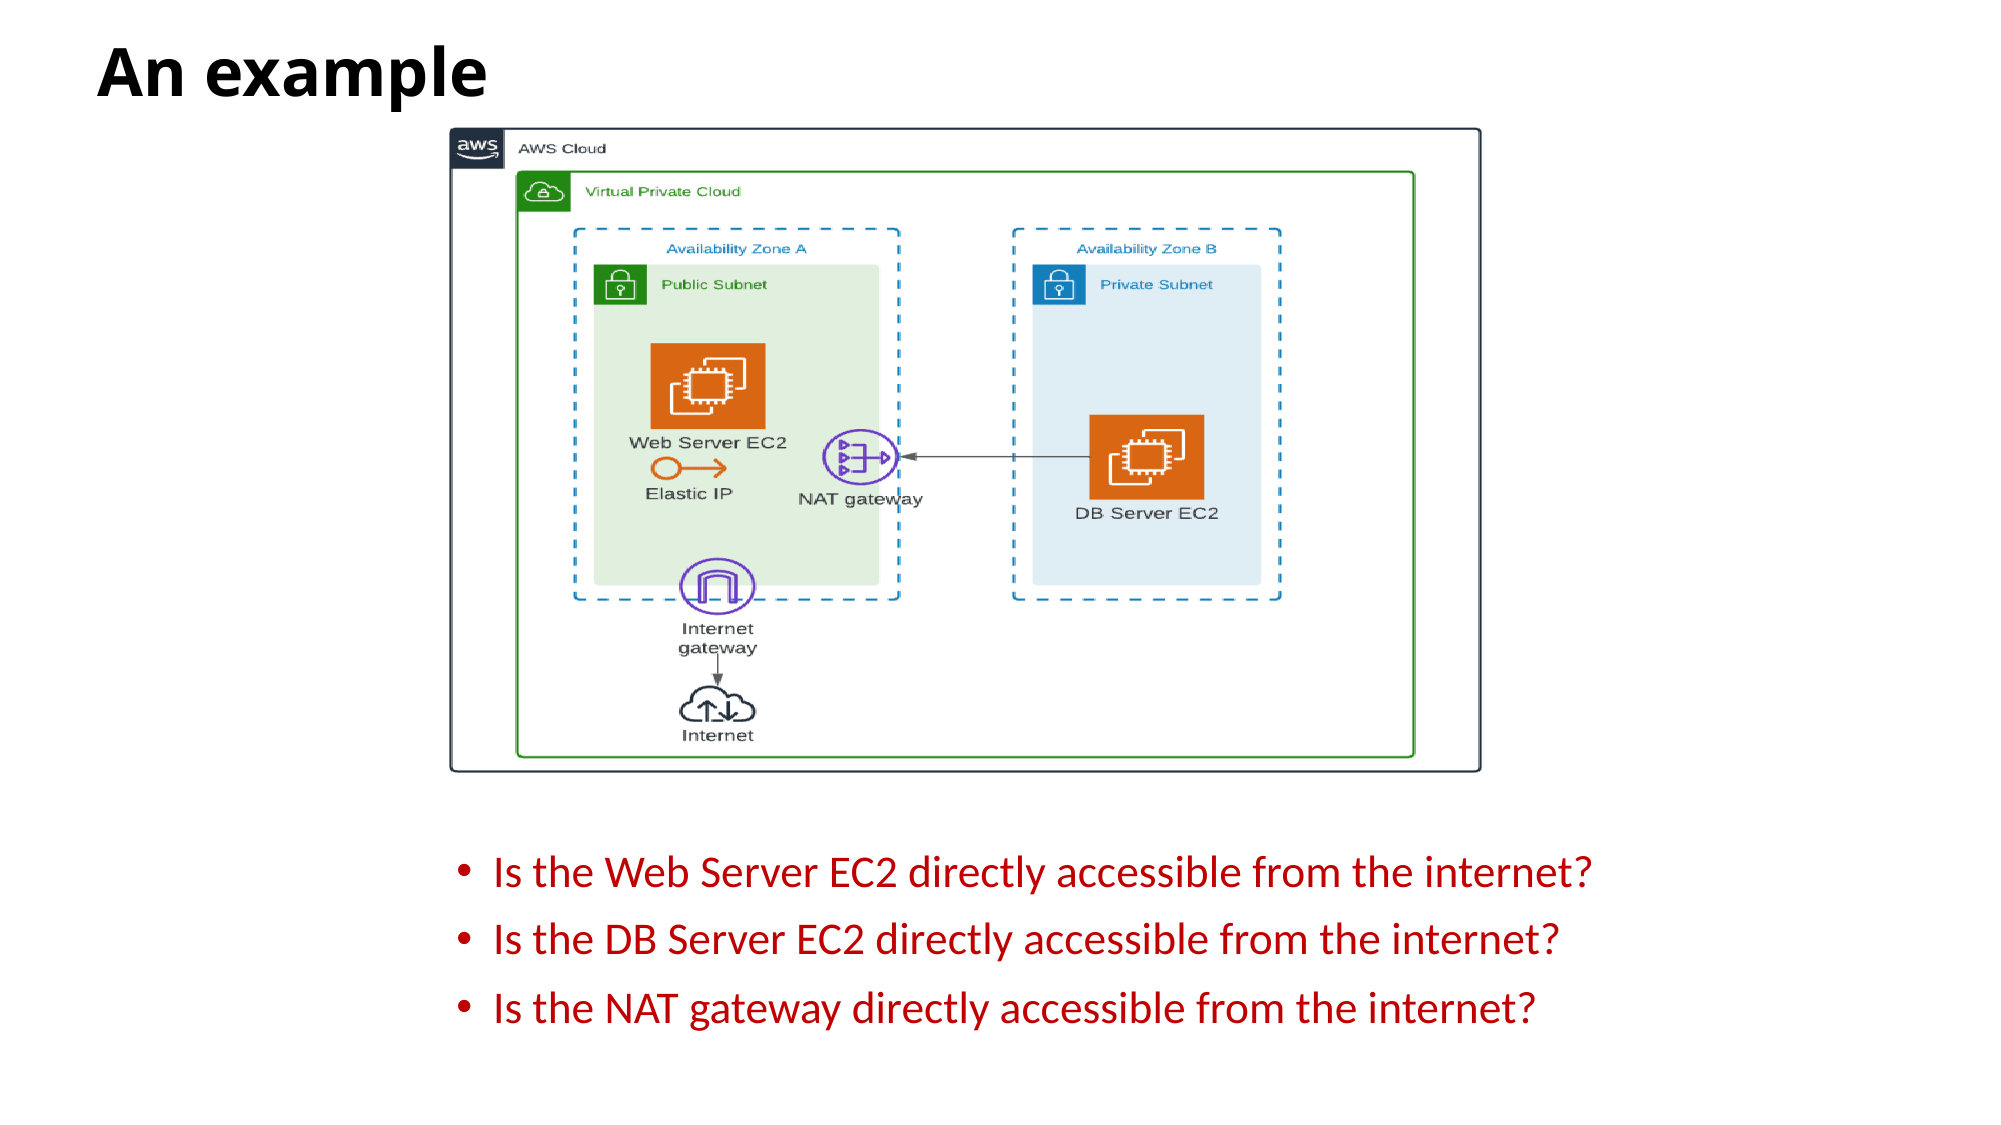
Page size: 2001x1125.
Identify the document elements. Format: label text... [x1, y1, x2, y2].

title An example [82, 30, 550, 120]
picture [413, 100, 1587, 799]
text_box Is the Web Server EC2 directly accessible from the internet? Is the DB Server EC2 directly accessible from the internet? Is the NAT gateway directly accessible from the internet? [441, 840, 1615, 1067]
